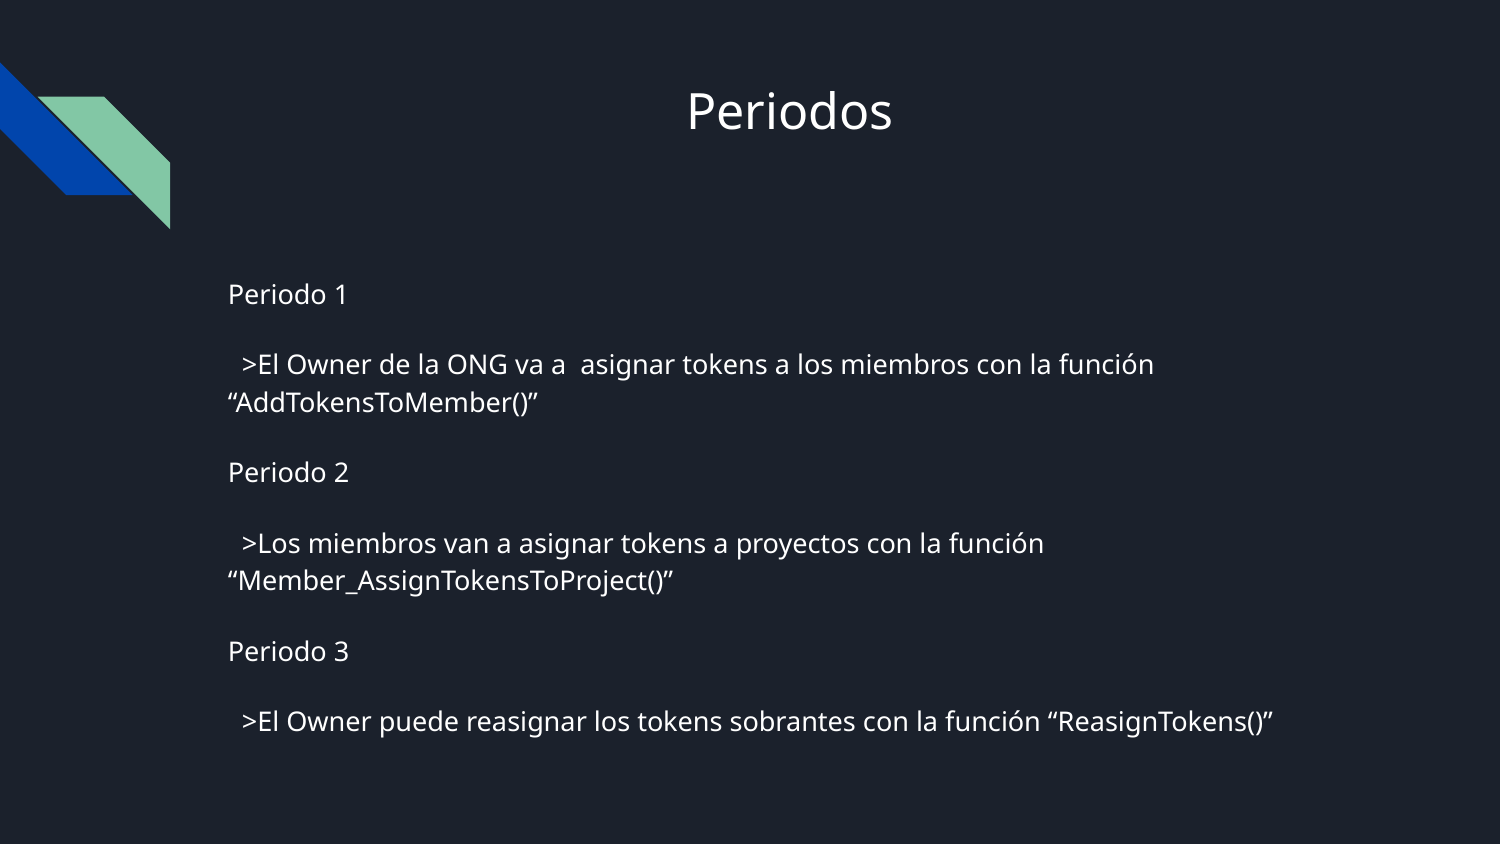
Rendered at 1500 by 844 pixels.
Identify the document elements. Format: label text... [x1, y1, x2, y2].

title Periodos [212, 64, 1368, 215]
list Periodo 1 >El Owner de la ONG va a asignar tokens a los miembros con la función “AddTokensToMember()” Periodo 2 >Los miembros van a asignar tokens a proyectos con la función “Member_AssignTokensToProject()” Periodo 3 >El Owner puede reasignar los tokens sobrantes con la función “ReasignTokens()” [212, 257, 1478, 735]
